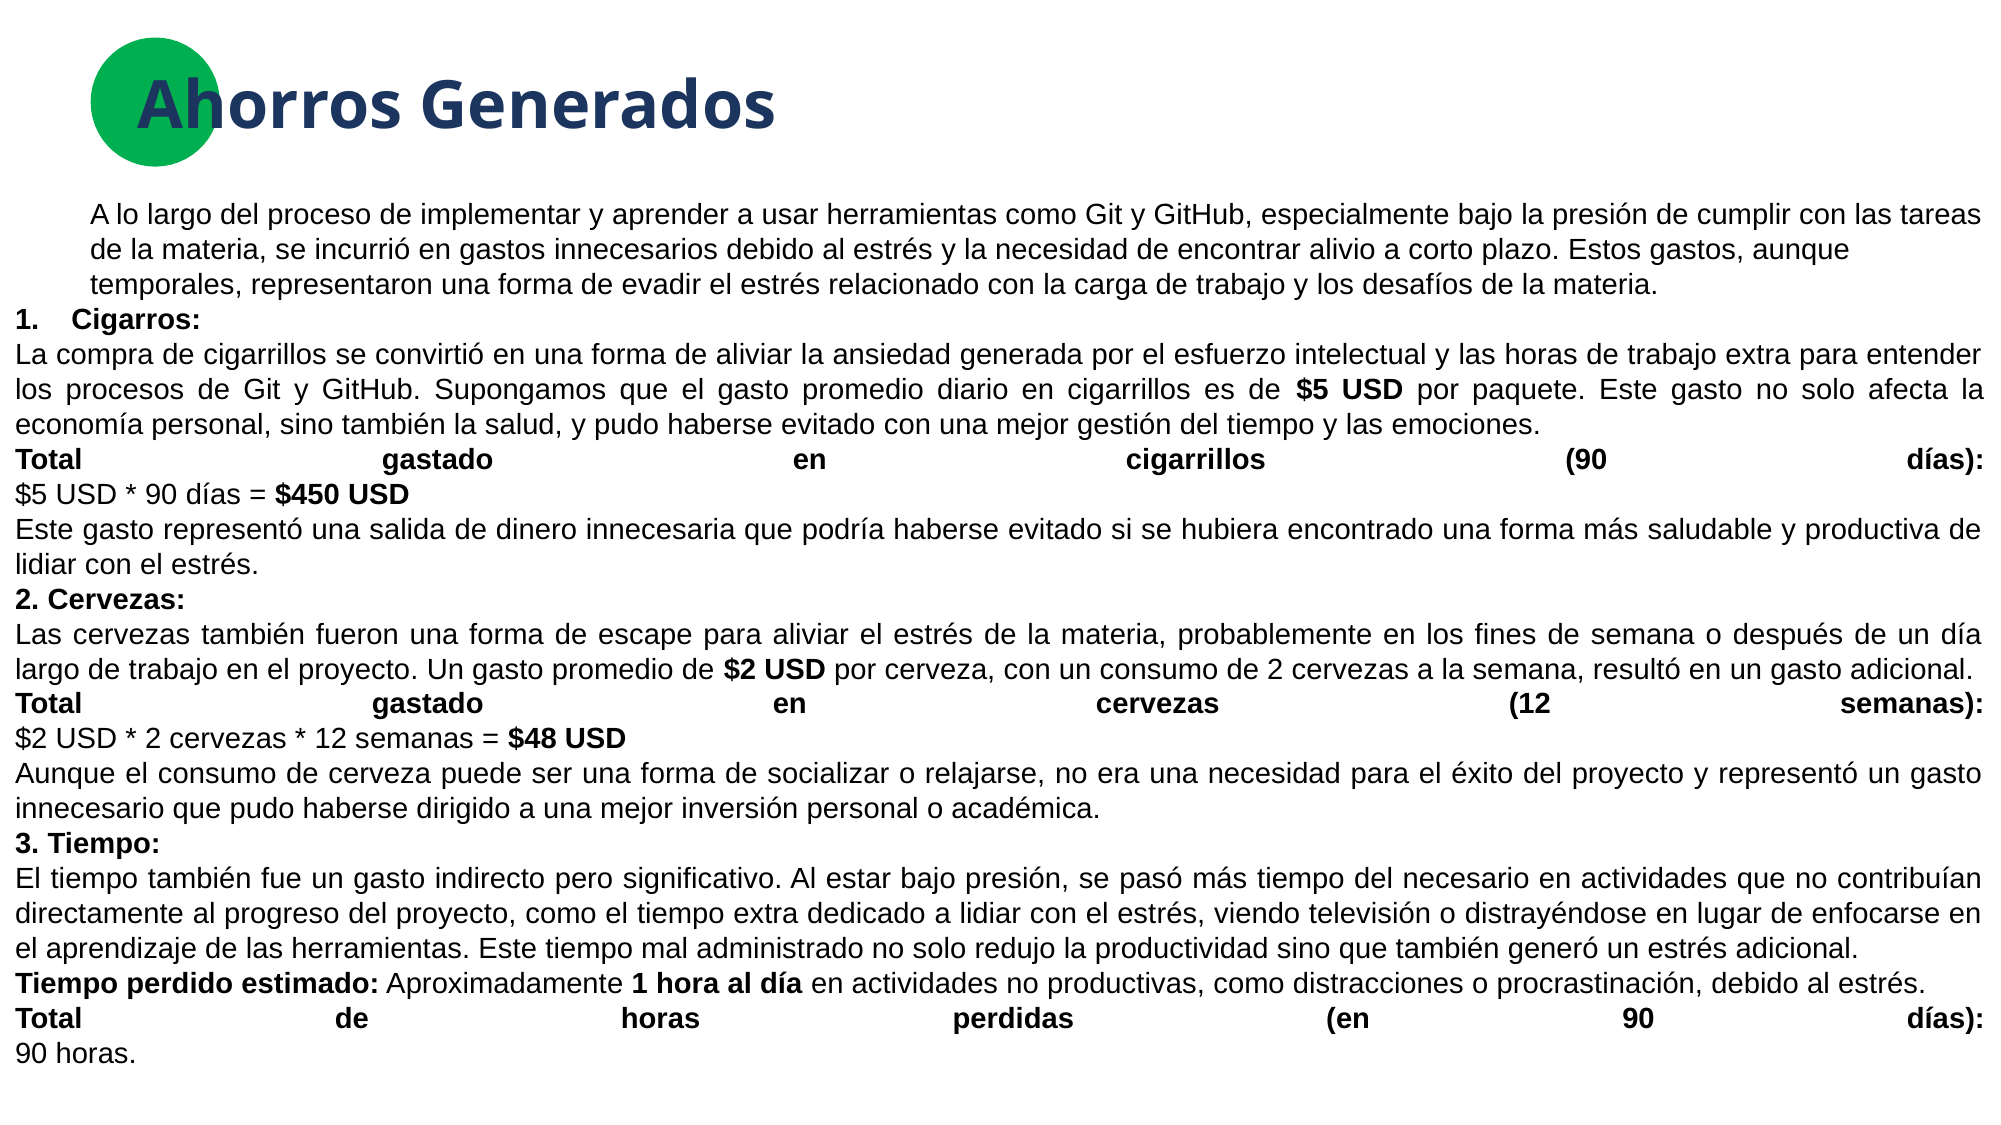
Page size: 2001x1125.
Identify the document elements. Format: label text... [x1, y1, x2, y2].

text_box A lo largo del proceso de implementar y aprender a usar herramientas como Git y GitHub, especialmente bajo la presión de cumplir con las tareas de la materia, se incurrió en gastos innecesarios debido al estrés y la necesidad de encontrar alivio a corto plazo. Estos gastos, aunque temporales, representaron una forma de evadir el estrés relacionado con la carga de trabajo y los desafíos de la materia. Cigarros: La compra de cigarrillos se convirtió en una forma de aliviar la ansiedad generada por el esfuerzo intelectual y las horas de trabajo extra para entender los procesos de Git y GitHub. Supongamos que el gasto promedio diario en cigarrillos es de $5 USD por paquete. Este gasto no solo afecta la economía personal, sino también la salud, y pudo haberse evitado con una mejor gestión del tiempo y las emociones. Total gastado en cigarrillos (90 días): $5 USD * 90 días = $450 USD Este gasto representó una salida de dinero innecesaria que podría haberse evitado si se hubiera encontrado una forma más saludable y productiva de lidiar con el estrés. 2. Cervezas: Las cervezas también fueron una forma de escape para aliviar el estrés de la materia, probablemente en los fines de semana o después de un día largo de trabajo en el proyecto. Un gasto promedio de $2 USD por cerveza, con un consumo de 2 cervezas a la semana, resultó en un gasto adicional. Total gastado en cervezas (12 semanas): $2 USD * 2 cervezas * 12 semanas = $48 USD Aunque el consumo de cerveza puede ser una forma de socializar o relajarse, no era una necesidad para el éxito del proyecto y representó un gasto innecesario que pudo haberse dirigido a una mejor inversión personal o académica. 3. Tiempo: El tiempo también fue un gasto indirecto pero significativo. Al estar bajo presión, se pasó más tiempo del necesario en actividades que no contribuían directamente al progreso del proyecto, como el tiempo extra dedicado a lidiar con el estrés, viendo televisión o distrayéndose en lugar de enfocarse en el aprendizaje de las herramientas. Este tiempo mal administrado no solo redujo la productividad sino que también generó un estrés adicional. Tiempo perdido estimado: Aproximadamente 1 hora al día en actividades no productivas, como distracciones o procrastinación, debido al estrés. Total de horas perdidas (en 90 días): 90 horas. [0, 187, 2000, 1077]
text_box [90, 40, 135, 164]
title Ahorros Generados [135, 5, 1513, 187]
